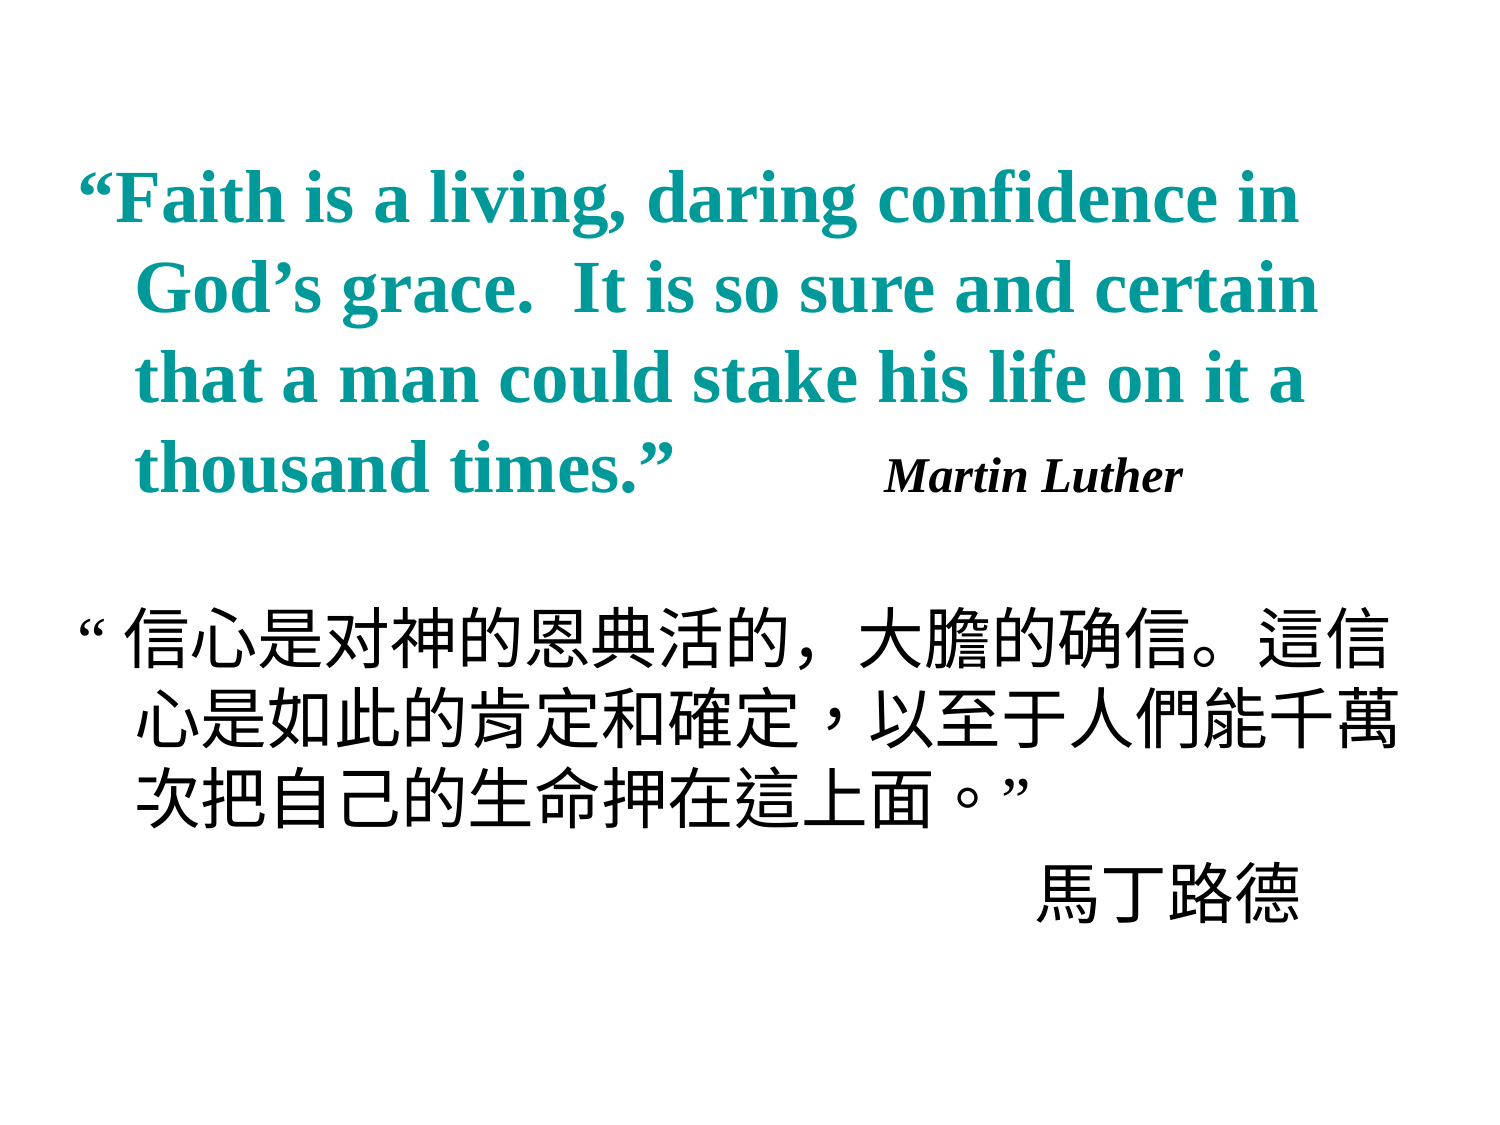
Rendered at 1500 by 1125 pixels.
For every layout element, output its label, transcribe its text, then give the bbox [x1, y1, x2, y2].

list “Faith is a living, daring confidence in God’s grace. It is so sure and certain that a man could stake his life on it a thousand times.” Martin Luther “信心是对神的恩典活的，大膽的确信。這信心是如此的肯定和確定，以至于人們能千萬次把自己的生命押在這上面。” 馬丁路德 [69, 140, 1421, 989]
